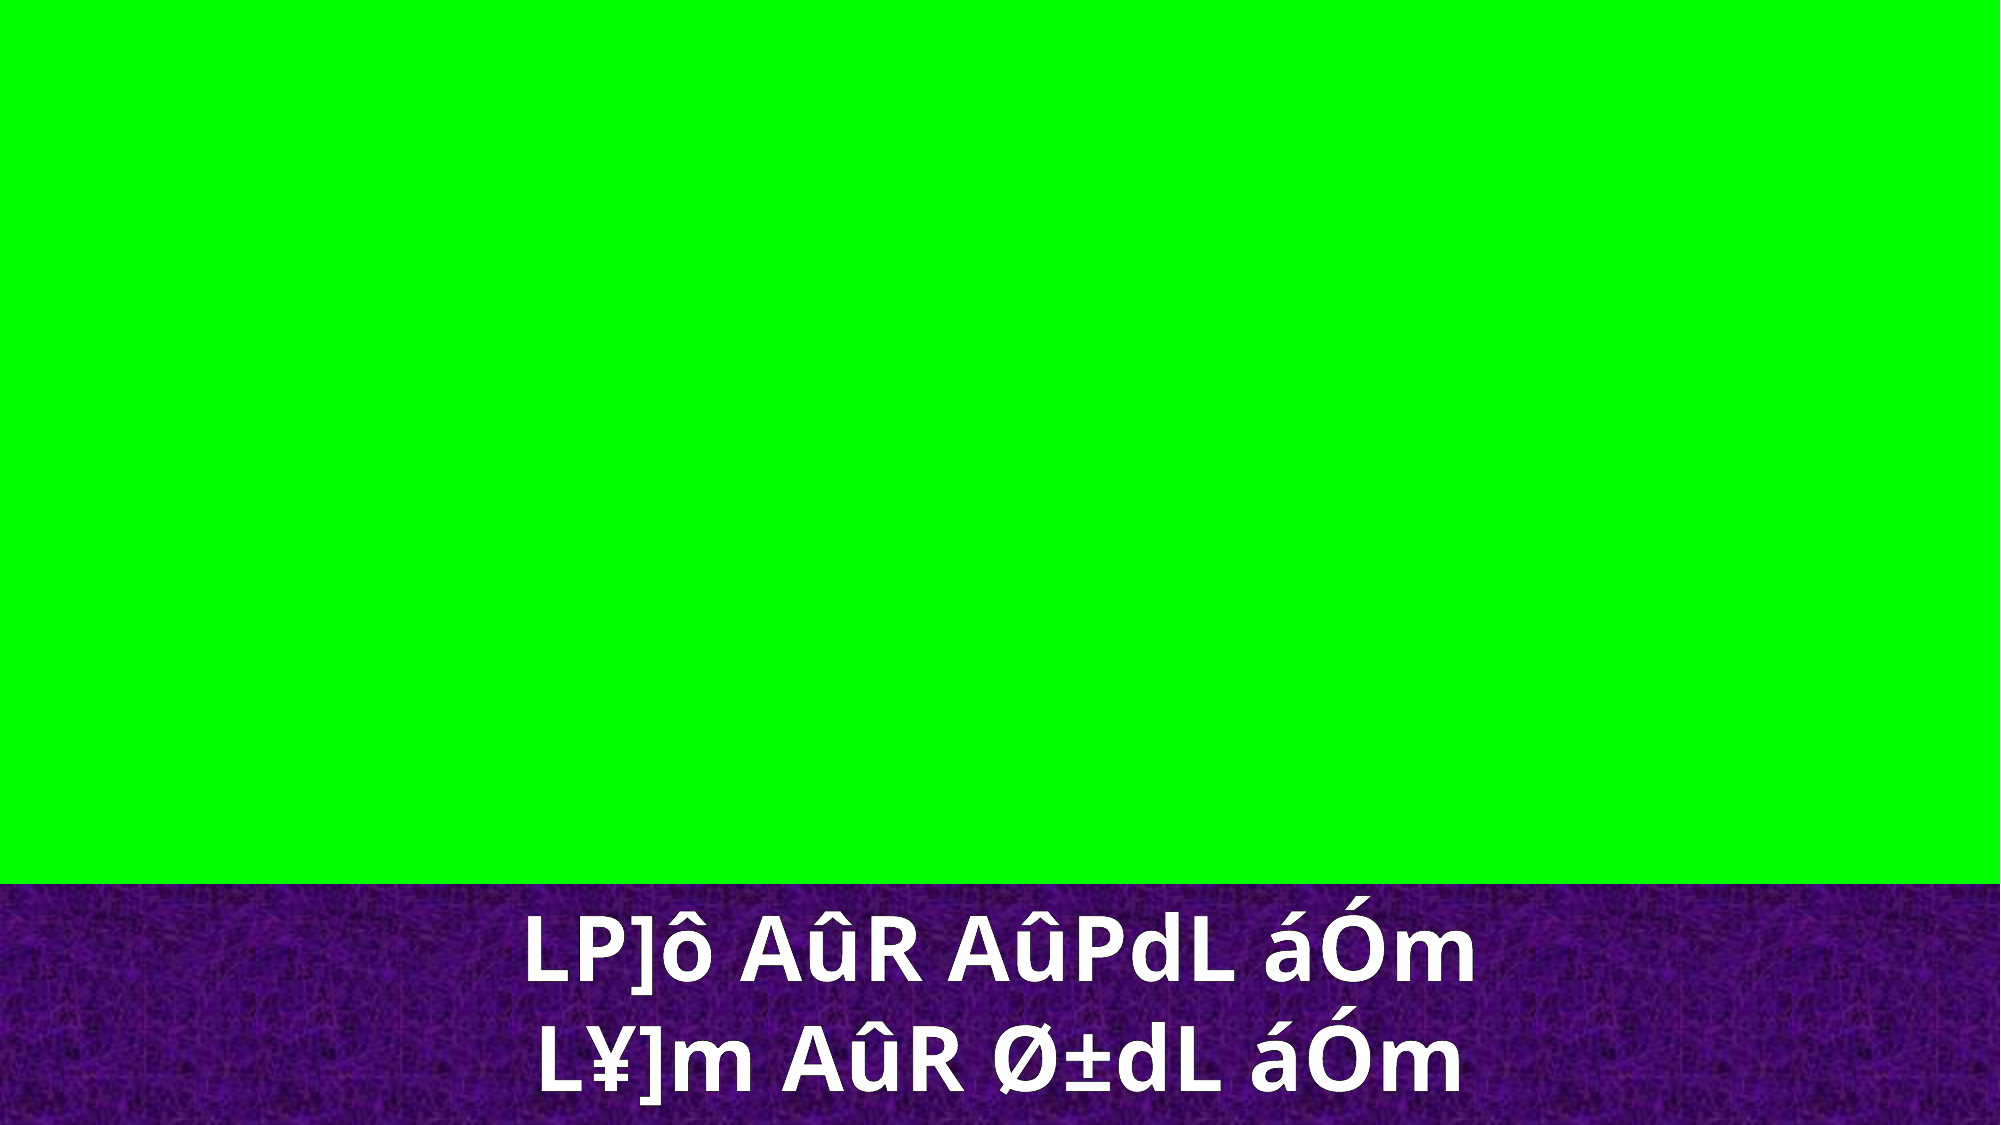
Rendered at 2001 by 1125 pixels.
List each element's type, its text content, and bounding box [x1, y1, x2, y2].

text_box LP]ô AûR AûPdL áÓm L¥]m AûR Ø±dL áÓm [418, 882, 1582, 1117]
text_box [0, 884, 2000, 1125]
